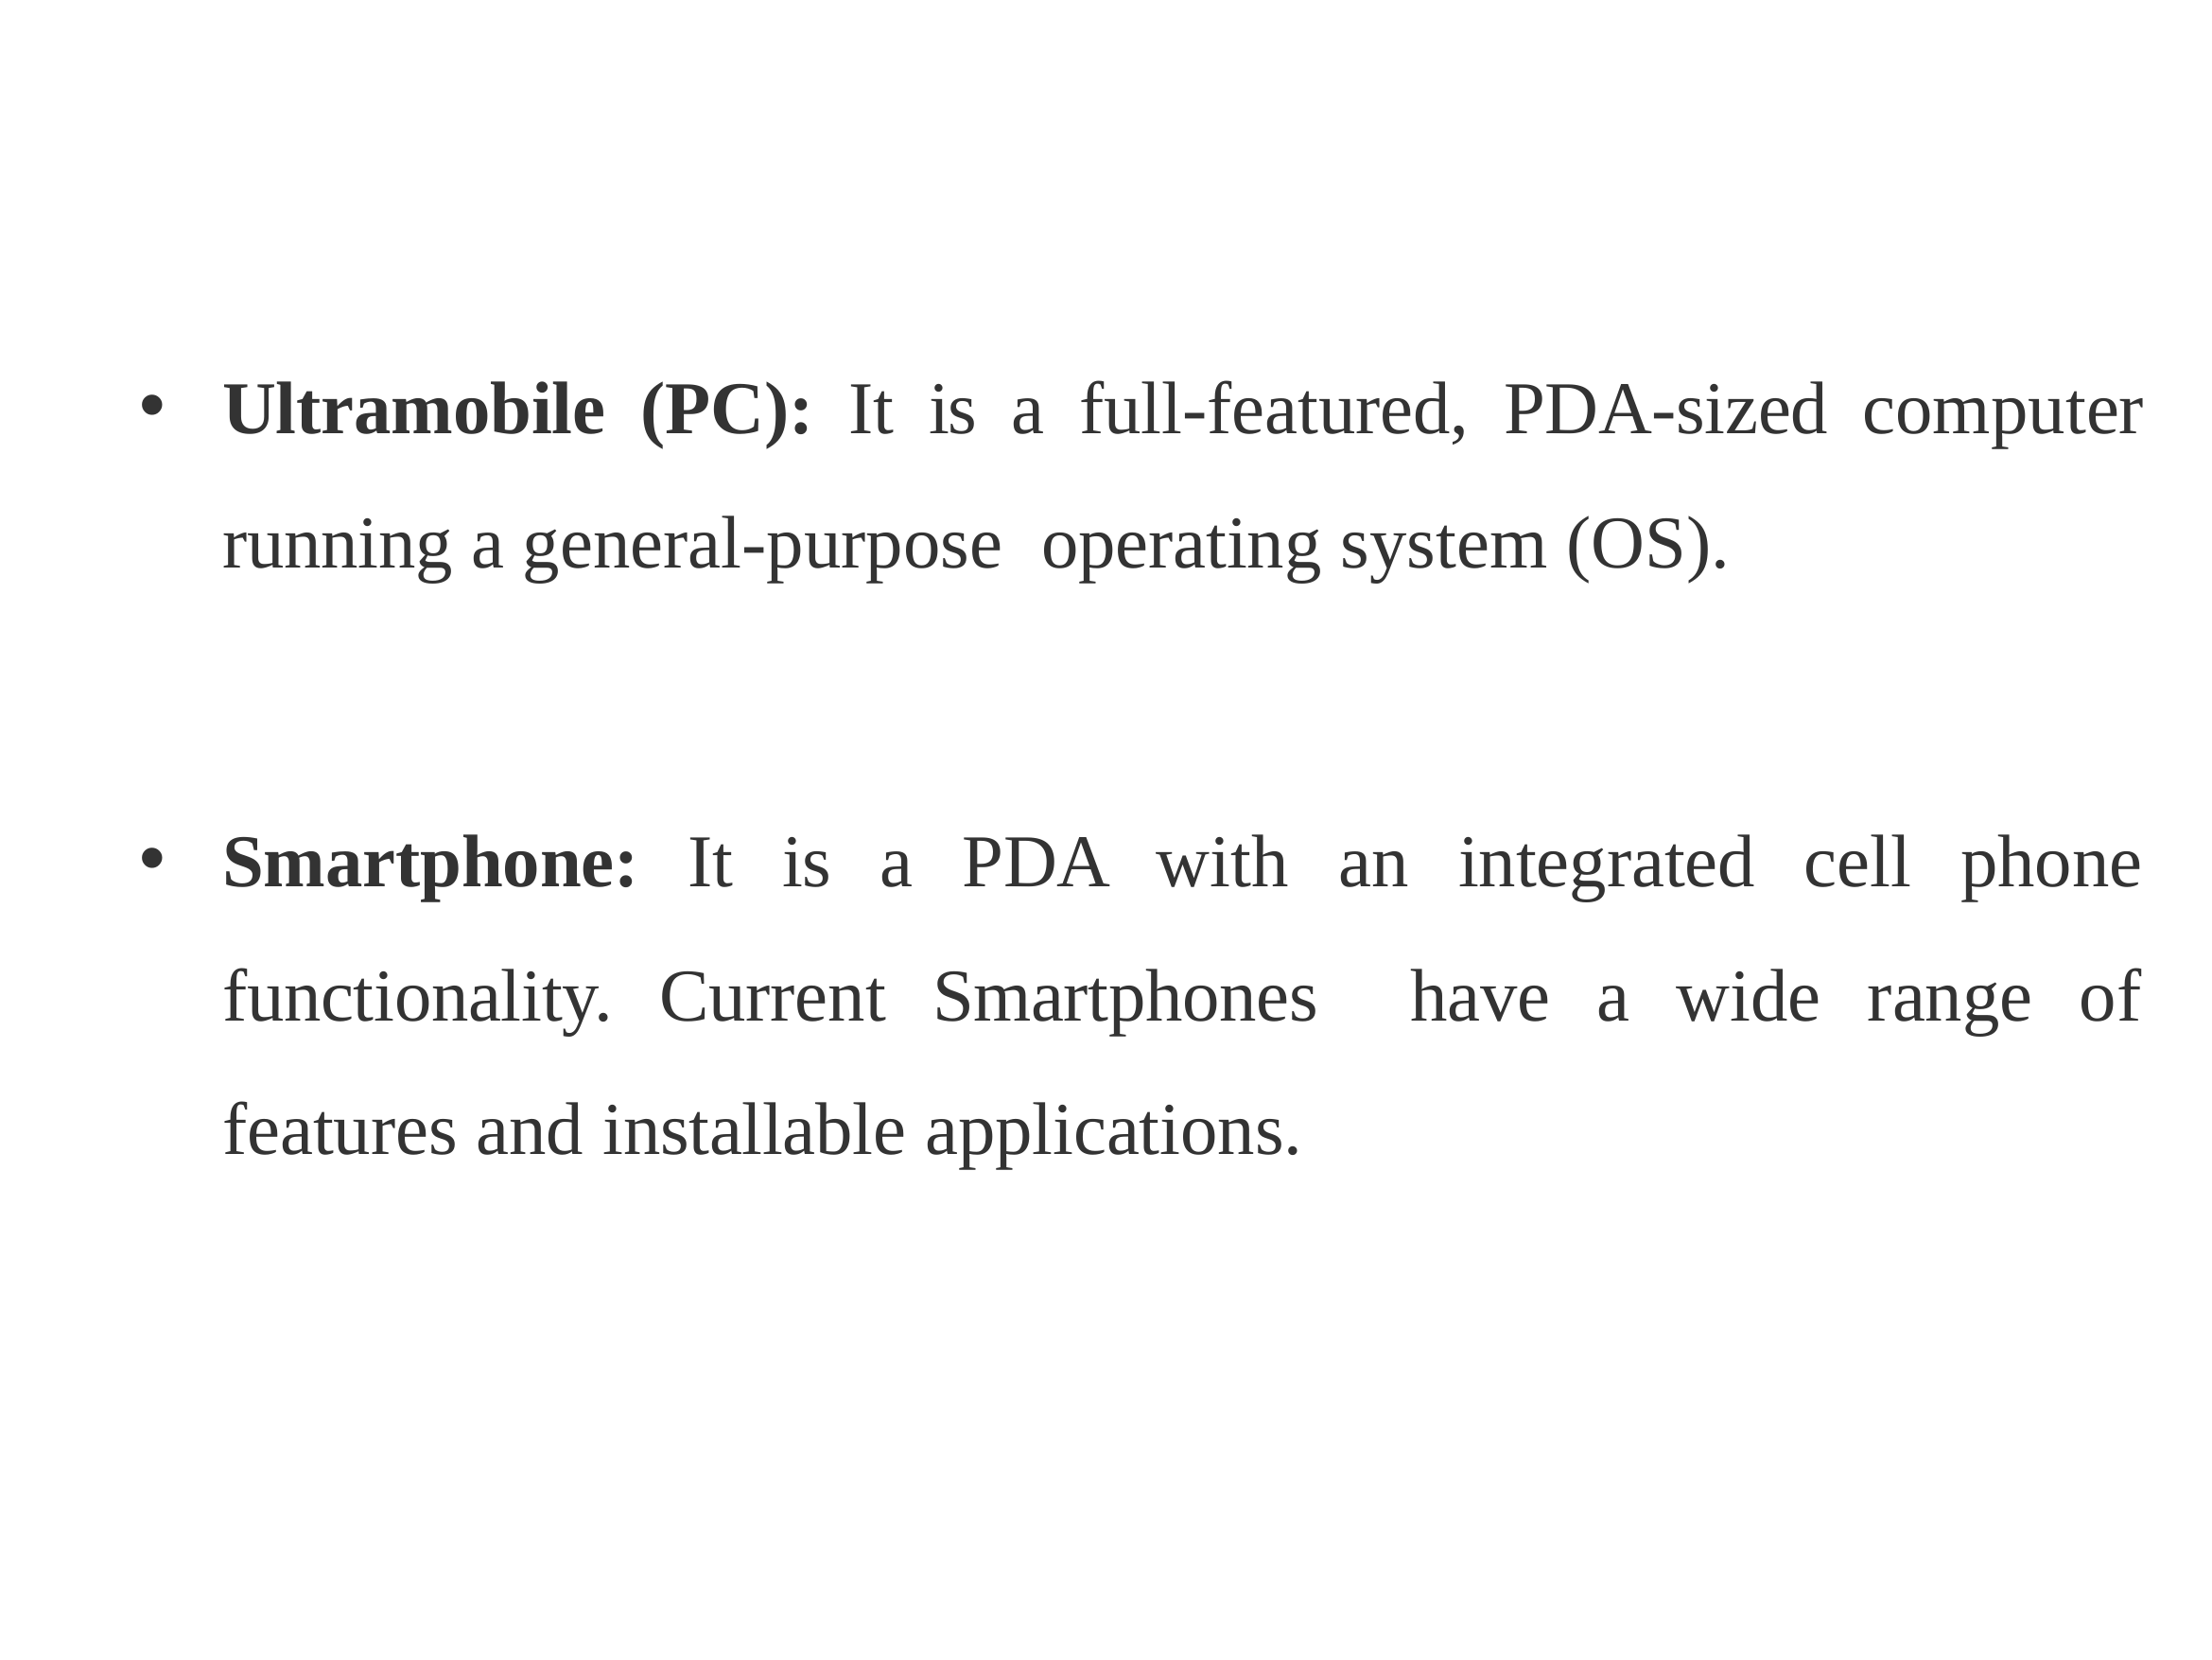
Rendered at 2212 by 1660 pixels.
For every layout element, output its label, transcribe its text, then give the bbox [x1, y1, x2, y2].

text_box Ultramobile (PC): It is a full-featured, PDA-sized computer running a general-purpose operating system (OS). Smartphone: It is a PDA with an integrated cell phone functionality. Current Smartphones have a wide range of features and installable applications. [135, 309, 2147, 1170]
